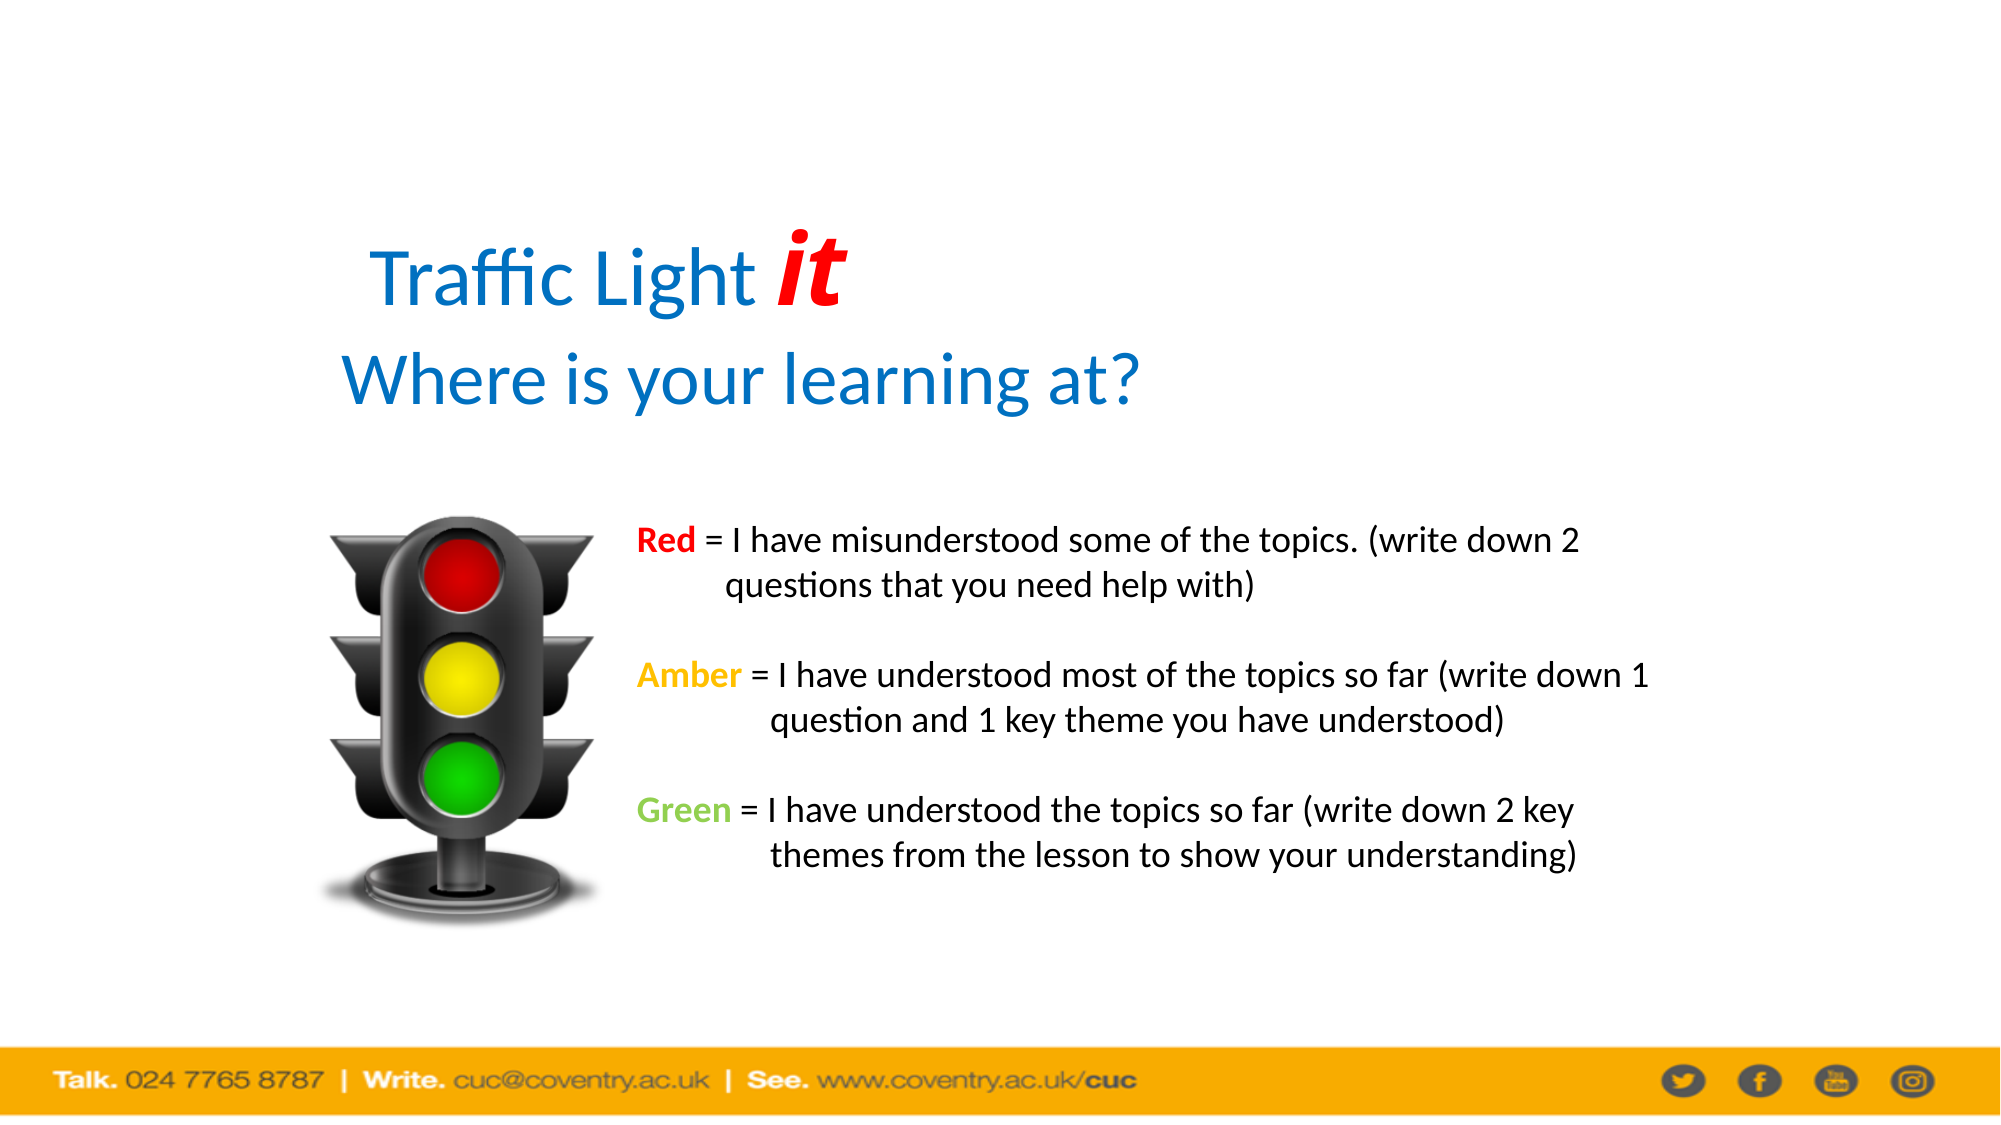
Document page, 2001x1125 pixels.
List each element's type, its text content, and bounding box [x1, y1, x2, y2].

text_box Red = I have misunderstood some of the topics. (write down 2 questions that you need help with) Amber = I have understood most of the topics so far (write down 1 question and 1 key theme you have understood) Green = I have understood the topics so far (write down 2 key themes from the lesson to show your understanding) [687, 507, 1697, 883]
text_box Traffic Light it Where is your learning at? [326, 172, 1650, 428]
picture [0, 0, 2001, 1125]
